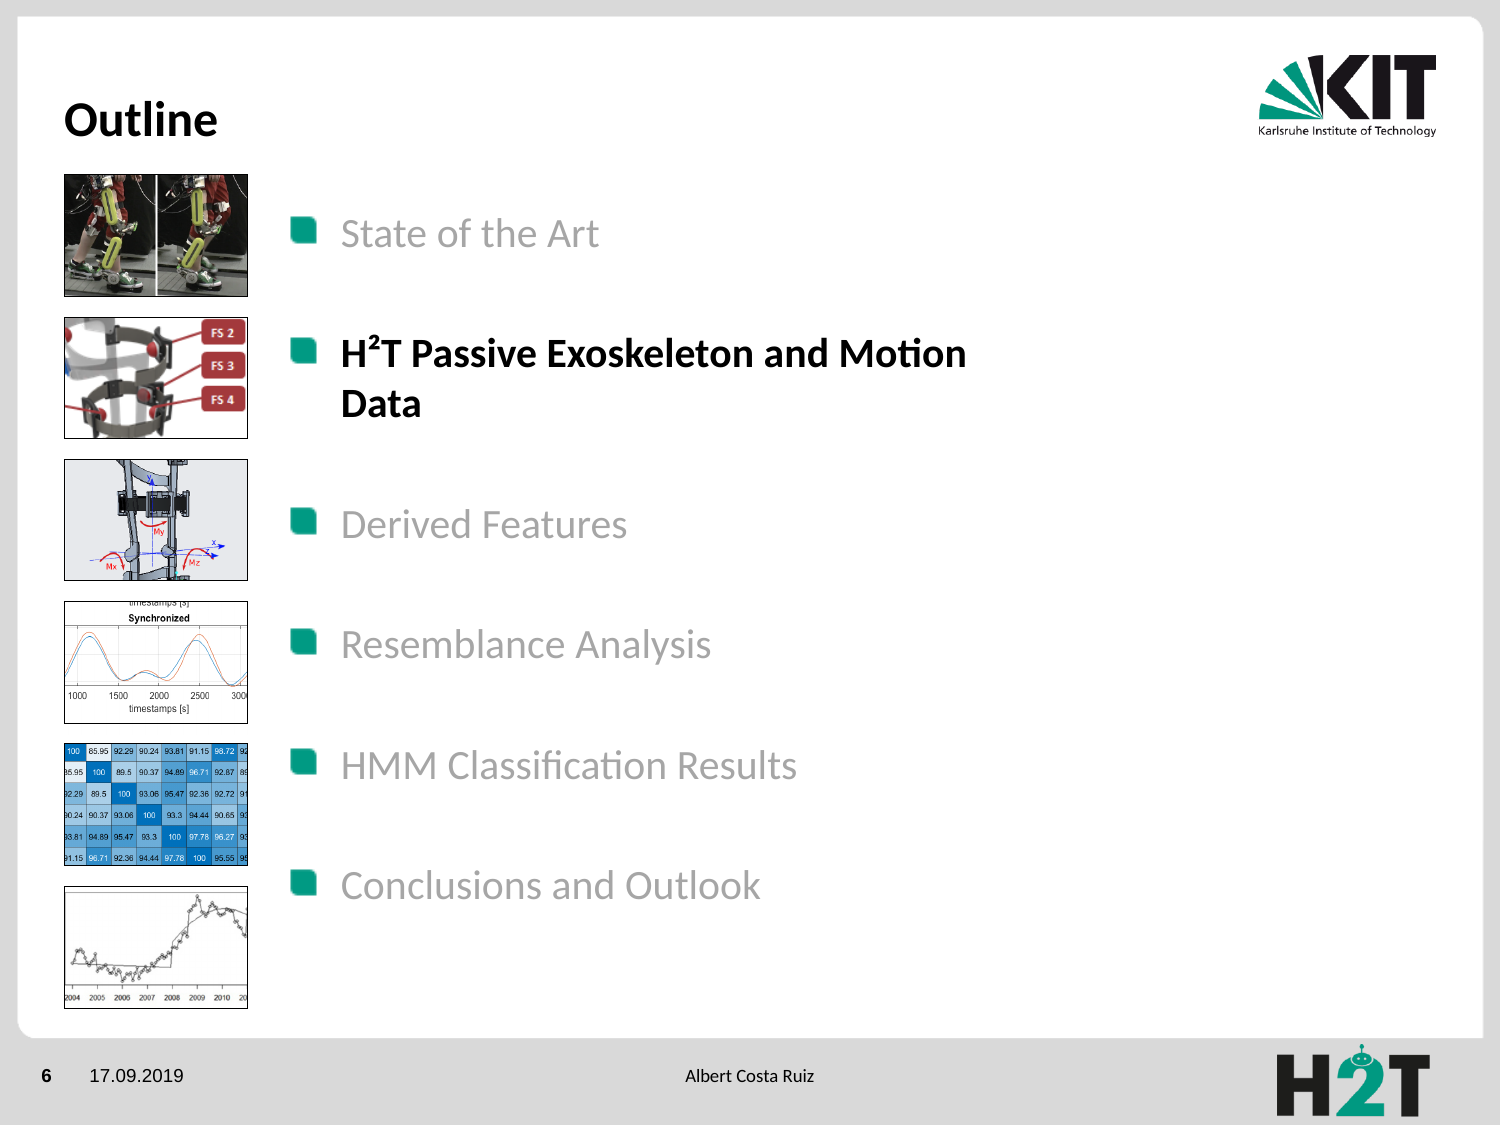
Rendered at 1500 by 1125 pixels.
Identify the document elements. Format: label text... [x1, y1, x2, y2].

picture [0, 0, 1500, 1125]
text_box Outline [64, 54, 1198, 147]
text_box State of the Art H²T Passive Exoskeleton and Motion Data Derived Features Resemblance Analysis HMM Classification Results Conclusions and Outlook [289, 205, 1057, 943]
